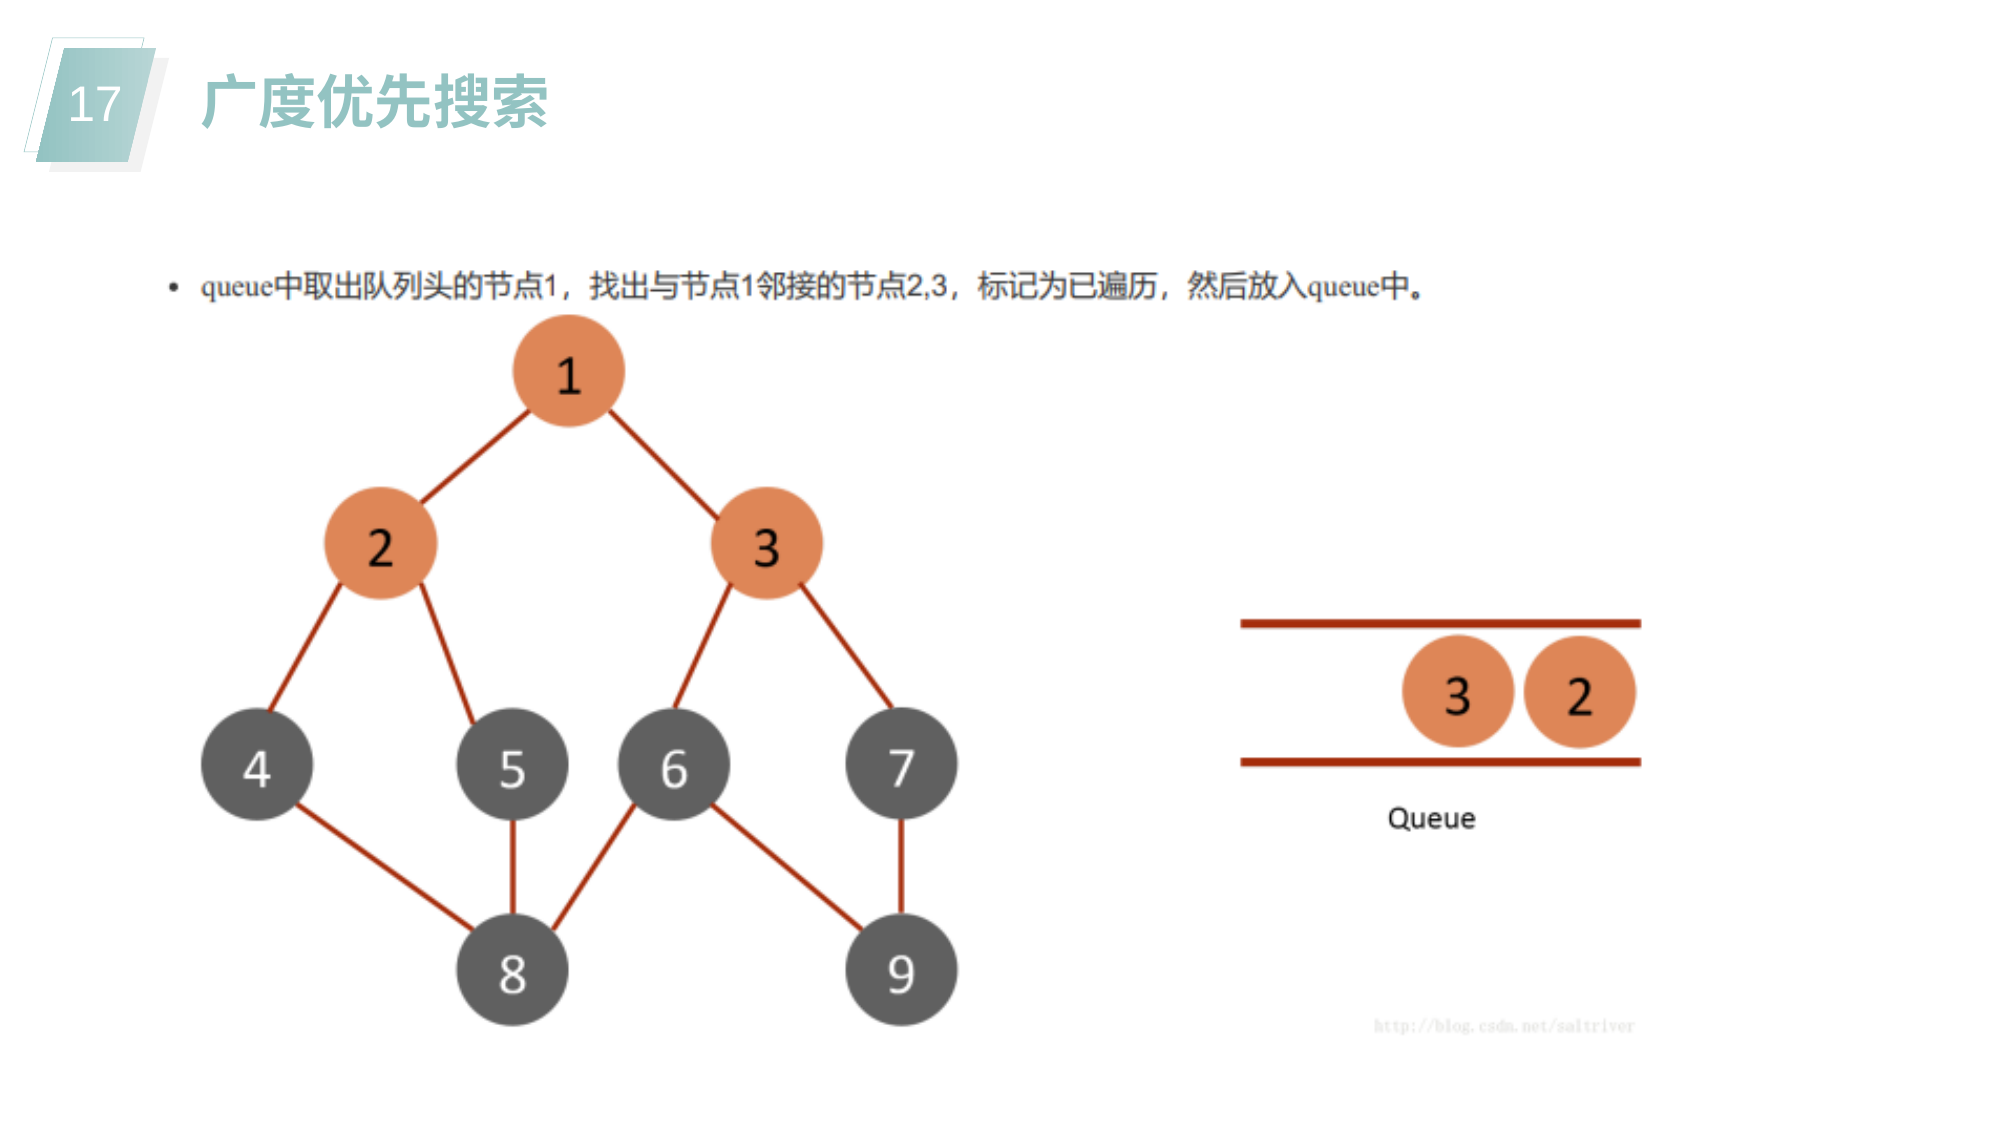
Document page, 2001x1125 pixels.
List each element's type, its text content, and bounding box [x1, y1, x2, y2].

text_box 广度优先搜索 [185, 58, 683, 143]
picture [124, 227, 1707, 1067]
